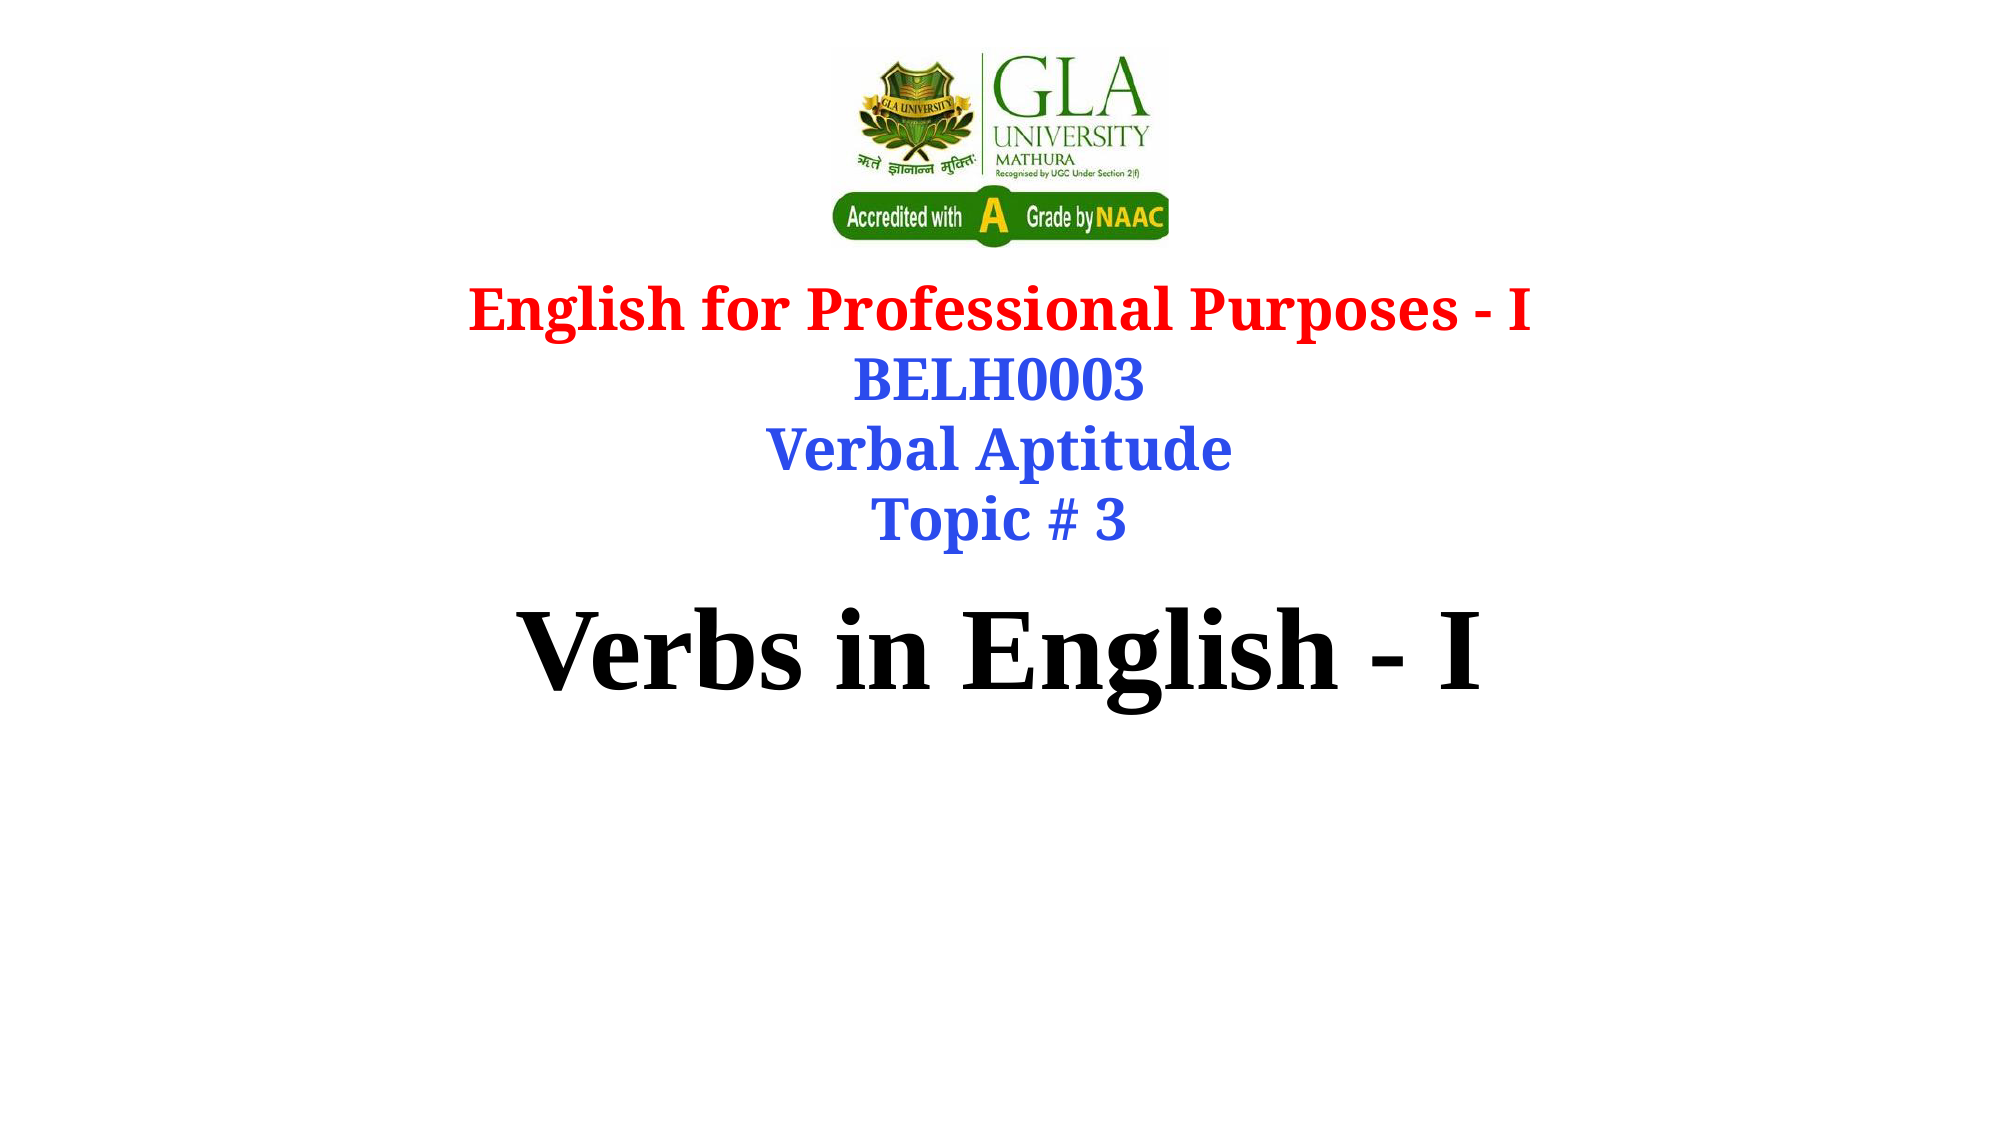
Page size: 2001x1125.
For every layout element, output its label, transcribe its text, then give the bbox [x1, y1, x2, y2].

picture [831, 47, 1169, 249]
title Verbs in English - I [0, 579, 2000, 723]
text_box English for Professional Purposes - I BELH0003 Verbal Aptitude Topic # 3 [0, 264, 2000, 560]
